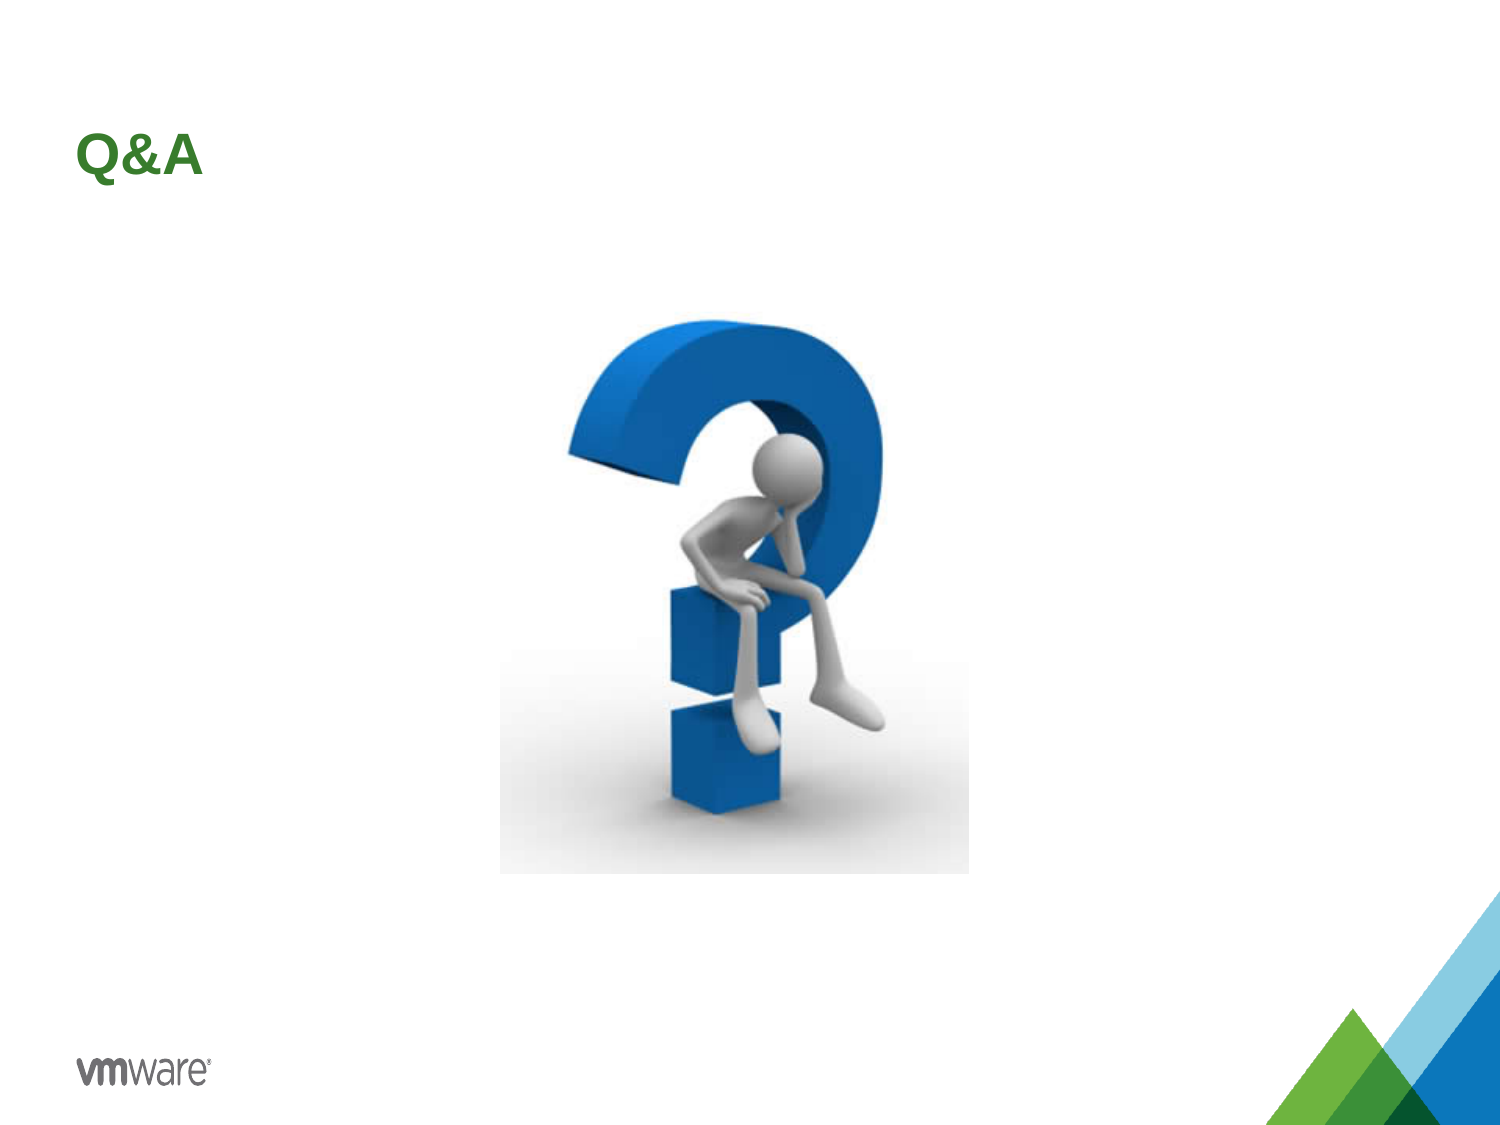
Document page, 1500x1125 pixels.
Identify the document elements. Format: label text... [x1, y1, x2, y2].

title Q&A [75, 54, 1425, 188]
picture [1256, 887, 1500, 1125]
picture [499, 287, 969, 874]
